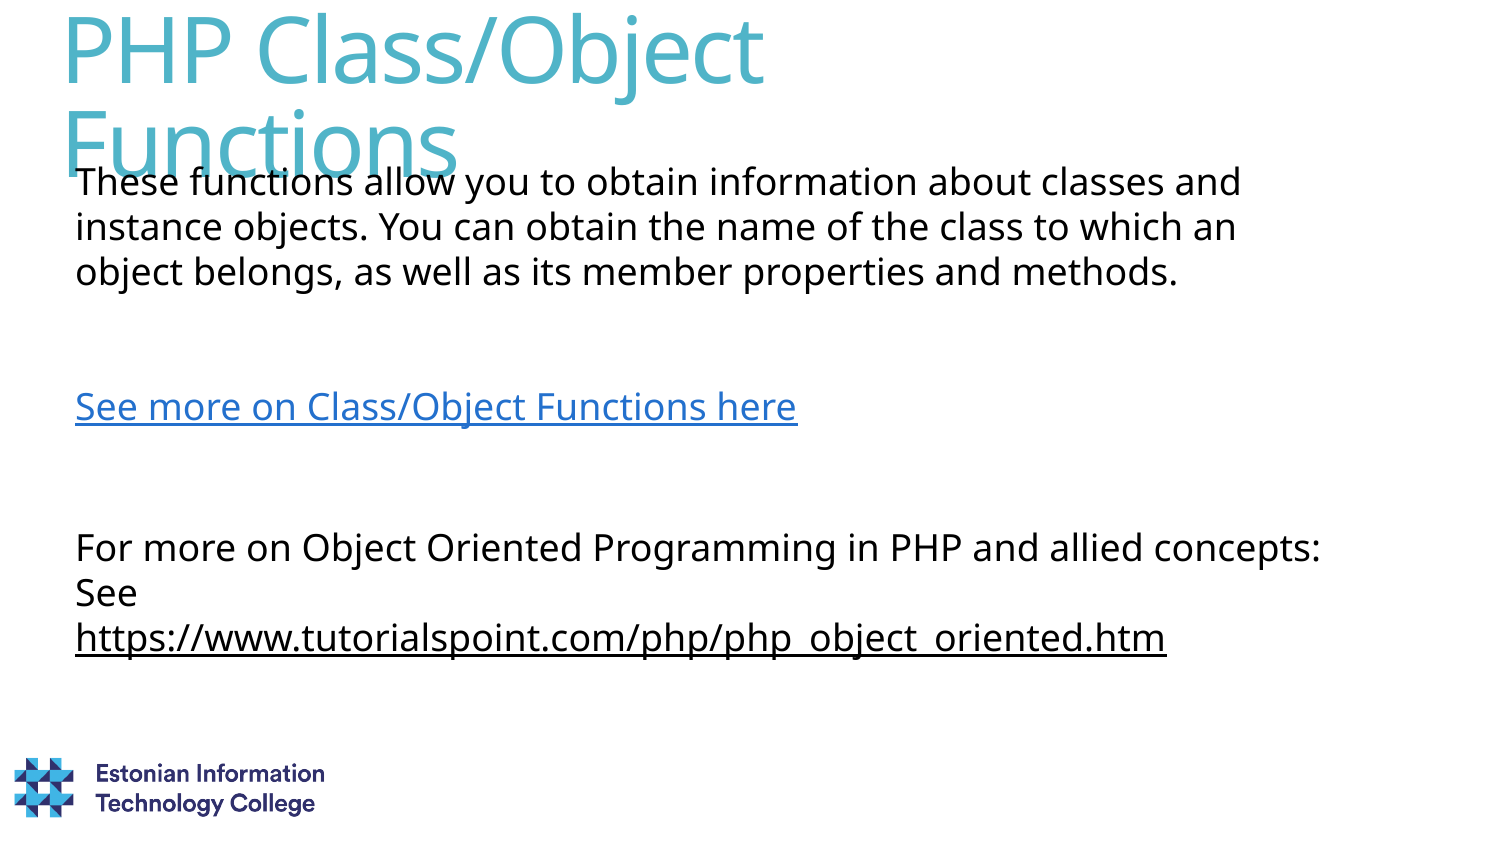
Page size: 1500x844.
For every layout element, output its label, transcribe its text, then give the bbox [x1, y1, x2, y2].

picture [0, 710, 392, 844]
text_box These functions allow you to obtain information about classes and instance objects. You can obtain the name of the class to which an object belongs, as well as its member properties and methods. See more on Class/Object Functions here For more on Object Oriented Programming in PHP and allied concepts: See https://www.tutorialspoint.com/php/php_object_oriented.htm [60, 150, 1338, 673]
title PHP Class/Object Functions [45, 0, 1167, 204]
